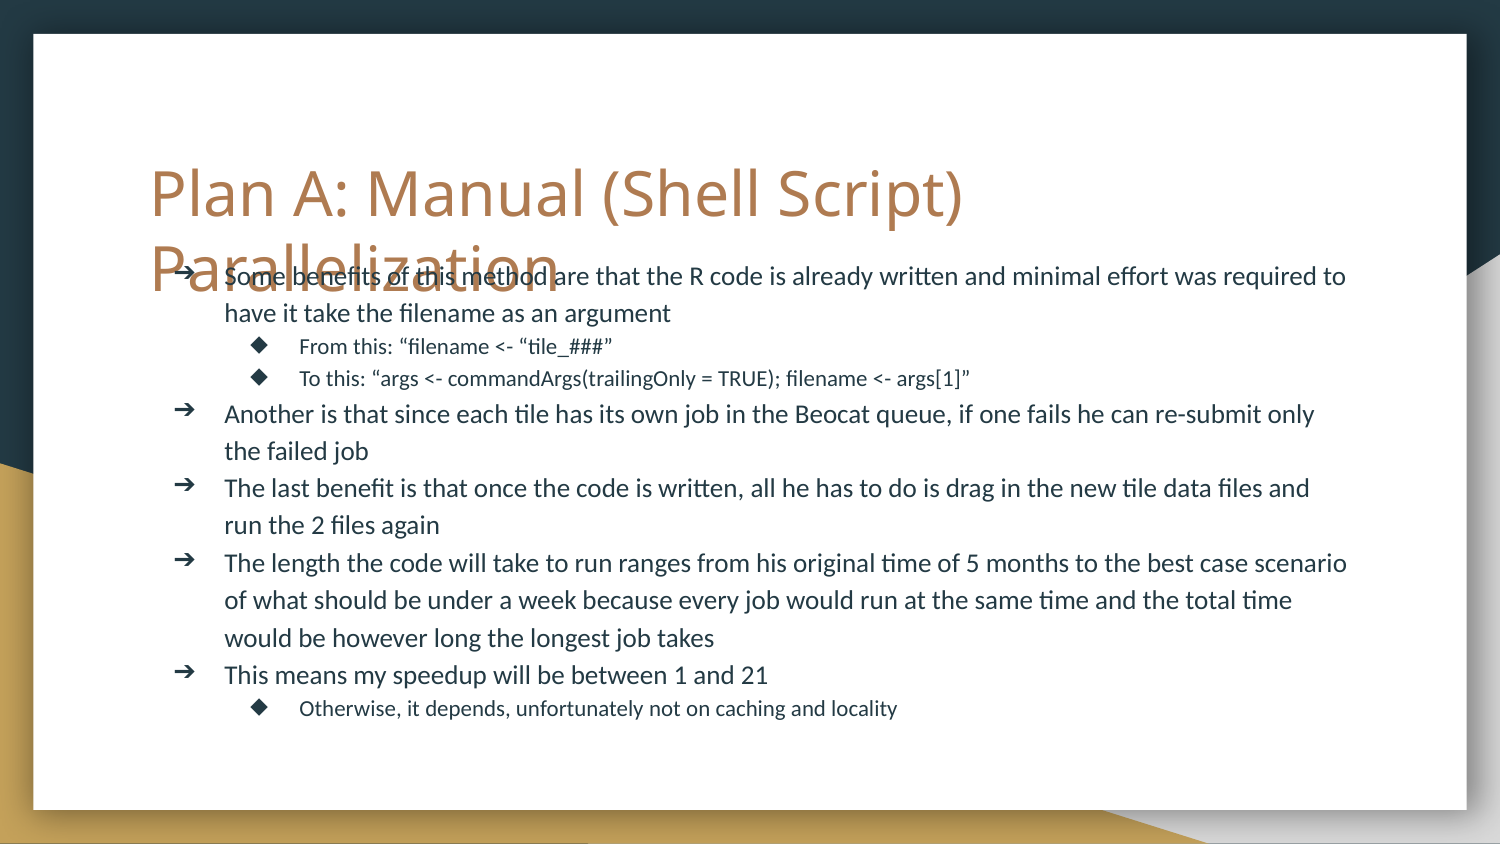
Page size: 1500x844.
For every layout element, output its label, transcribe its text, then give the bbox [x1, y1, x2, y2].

title Plan A: Manual (Shell Script) Parallelization [134, 138, 1366, 238]
list Some benefits of this method are that the R code is already written and minimal effort was required to have it take the filename as an argument From this: “filename <- “tile_###” To this: “args <- commandArgs(trailingOnly = TRUE); filename <- args[1]” Another is that since each tile has its own job in the Beocat queue, if one fails he can re-submit only the failed job The last benefit is that once the code is written, all he has to do is drag in the new tile data files and run the 2 files again The length the code will take to run ranges from his original time of 5 months to the best case scenario of what should be under a week because every job would run at the same time and the total time would be however long the longest job takes This means my speedup will be between 1 and 21 Otherwise, it depends, unfortunately not on caching and locality [134, 238, 1366, 729]
